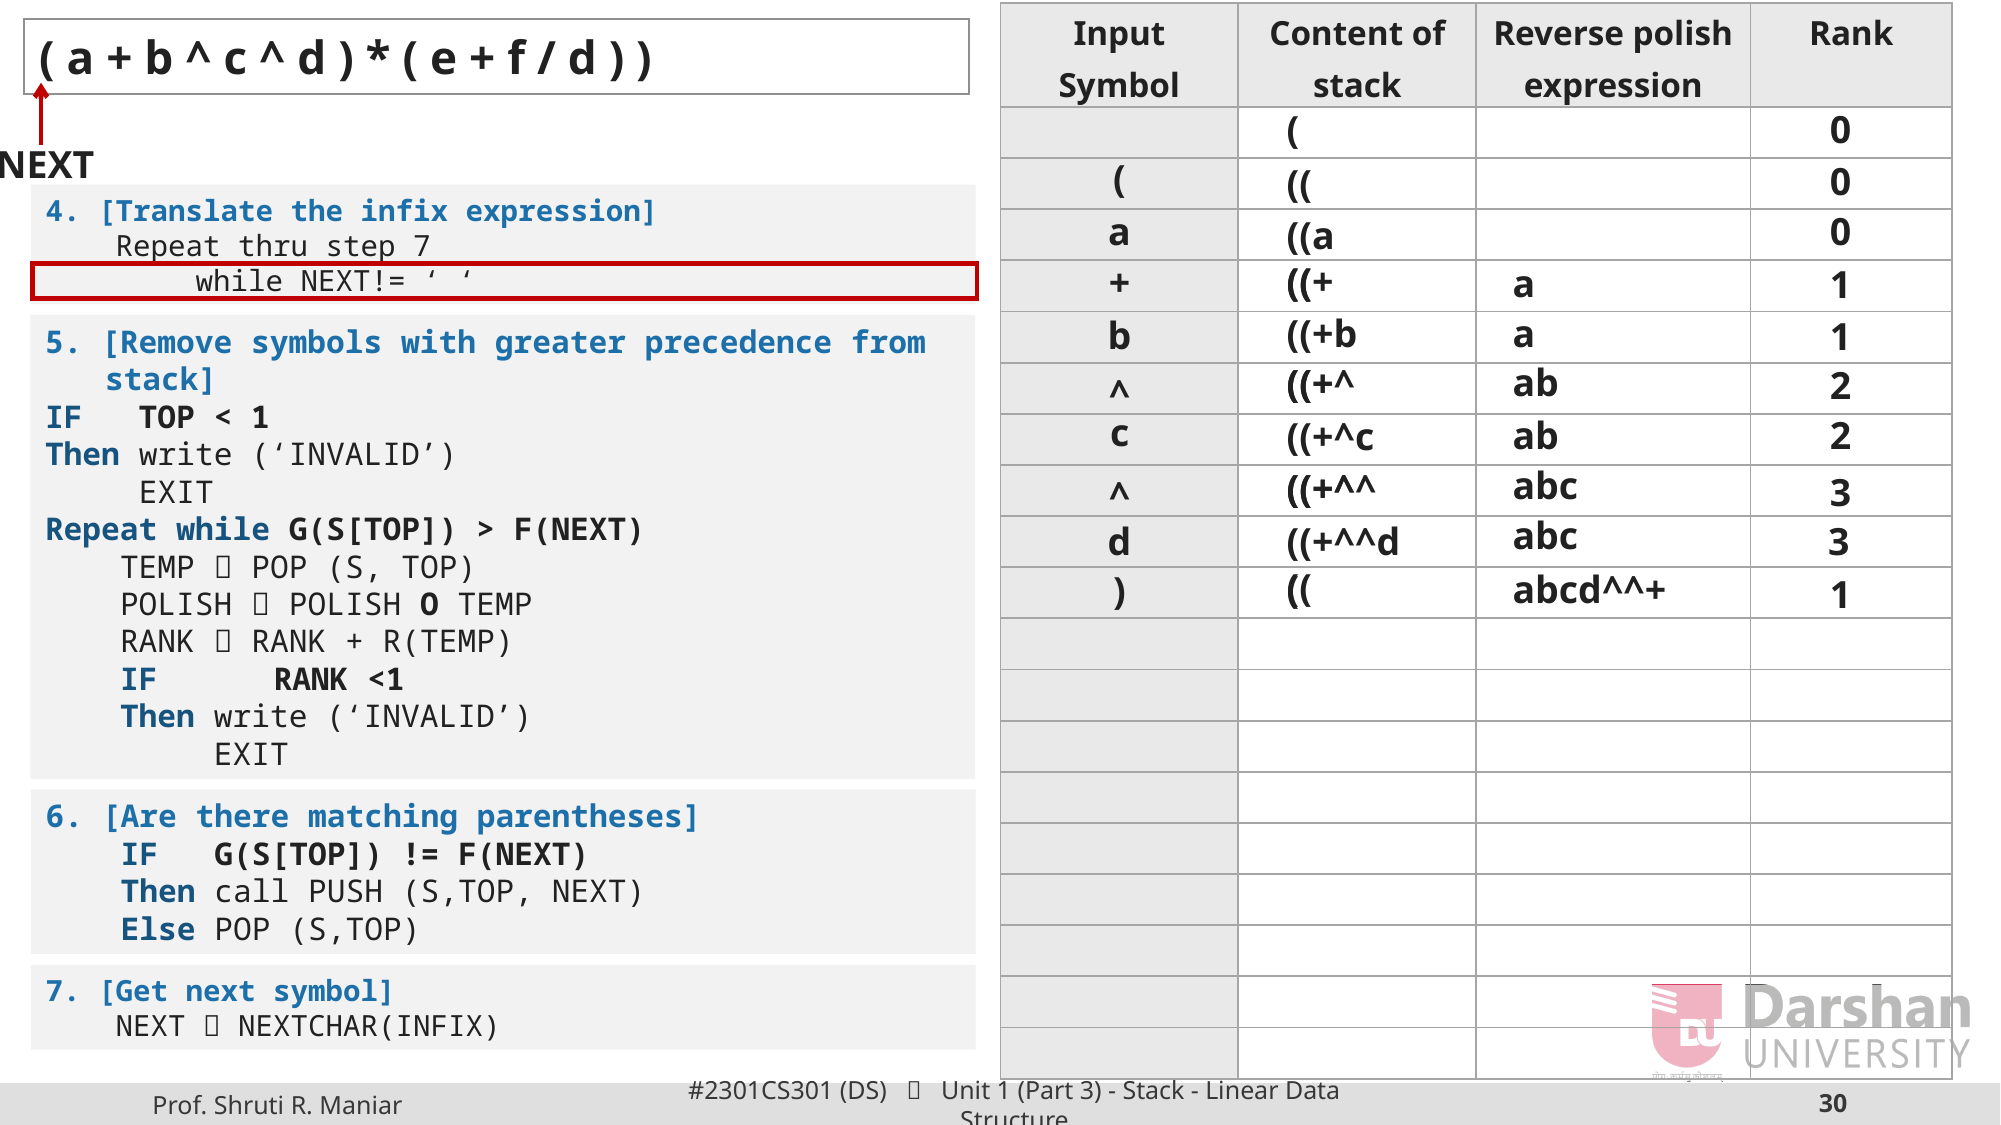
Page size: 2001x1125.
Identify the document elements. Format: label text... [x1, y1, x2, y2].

table_cell [1751, 568, 1790, 617]
table_cell [1001, 159, 1060, 208]
table_cell [1001, 722, 1237, 771]
table_cell [1477, 722, 1750, 771]
text_box ((+^ [1271, 352, 1420, 405]
table_cell [1477, 619, 1750, 669]
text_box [0, 82, 103, 195]
text_box ab [1497, 352, 1705, 404]
text_box ( [1271, 559, 1420, 619]
text_box 6. [Are there matching parentheses] IF G(S[TOP]) != F(NEXT) Then call PUSH (S,TOP, NEXT) Else POP (S,TOP) [30, 789, 976, 954]
table_cell [1179, 517, 1237, 566]
table_cell [1477, 466, 1497, 515]
table_cell [1477, 977, 1750, 1027]
table_cell [1751, 312, 1790, 362]
table_cell [1751, 517, 1788, 566]
text_box ( a + b ^ c ^ d ) * ( e + f / d ) ) [23, 18, 970, 95]
text_box 3 [1788, 510, 1889, 571]
table_cell [1420, 415, 1475, 464]
text_box 1 [1790, 253, 1891, 305]
table_cell [1420, 210, 1475, 259]
text_box ( [1271, 99, 1420, 152]
table_cell [1477, 517, 1497, 566]
table_cell [1891, 415, 1951, 464]
table_cell [1420, 312, 1475, 362]
table_cell [1420, 261, 1475, 311]
text_box b [1060, 304, 1179, 363]
text_box ((+^^d [1271, 510, 1420, 556]
table_cell [1751, 210, 1790, 259]
table_cell [1477, 568, 1497, 617]
table_cell [1420, 159, 1475, 208]
table_cell [1001, 108, 1237, 157]
table_cell [1179, 312, 1237, 362]
table_cell [1751, 159, 1790, 208]
text_box [1283, 1022, 1432, 1084]
table_cell [1889, 517, 1951, 566]
text_box [31, 262, 978, 300]
text_box ((+b [1271, 302, 1420, 352]
text_box a [1060, 200, 1179, 251]
table_cell [1001, 670, 1237, 720]
table_cell [1891, 364, 1951, 413]
table_cell [1001, 415, 1237, 464]
table_cell [1001, 466, 1060, 515]
table_cell [1751, 722, 1951, 771]
table_cell [1239, 824, 1475, 873]
table_cell [1432, 1028, 1475, 1078]
table_cell [1179, 261, 1237, 311]
text_box ((+ [1271, 250, 1420, 302]
table_cell [1239, 159, 1271, 208]
table_cell [1477, 926, 1750, 975]
table_cell [1239, 977, 1475, 1027]
text_box 0 [1790, 99, 1891, 150]
table_cell [1239, 926, 1475, 975]
table_cell [1239, 364, 1271, 413]
text_box 3 [1790, 461, 1891, 521]
text_box 5. [Remove symbols with greater precedence from stack] IF TOP < 1 Then write (‘INVALID’) EXIT Repeat while G(S[TOP]) > F(NEXT) TEMP  POP (S, TOP) POLISH  POLISH O TEMP RANK  RANK + R(TEMP) IF RANK <1 Then write (‘INVALID’) EXIT [30, 314, 976, 779]
table_cell [1179, 159, 1237, 208]
text_box 0 [1790, 150, 1891, 200]
table_cell [1179, 466, 1237, 515]
table_cell [1751, 1028, 1951, 1078]
table_cell [1420, 364, 1475, 413]
text_box (( [1271, 152, 1420, 204]
table_cell [1751, 773, 1951, 822]
table_header Rank [1751, 4, 1951, 106]
table_cell [1001, 926, 1237, 975]
table_cell [1751, 466, 1790, 515]
table_cell [1751, 670, 1951, 720]
table_cell [1001, 977, 1237, 1027]
table_cell [1705, 466, 1750, 515]
text_box ab [1497, 404, 1705, 454]
table_cell [1001, 312, 1060, 362]
text_box c [1060, 401, 1179, 462]
table_cell [1705, 261, 1750, 311]
text_box 1 [1790, 564, 1891, 624]
text_box ) [1060, 559, 1179, 620]
text_box ^ [1060, 464, 1179, 510]
table_cell [1179, 568, 1237, 617]
table_cell [1001, 568, 1060, 617]
table_cell [1751, 824, 1951, 873]
table_cell [1751, 875, 1951, 924]
table_cell [1477, 108, 1750, 157]
table_cell [1239, 108, 1271, 157]
table_cell [1705, 517, 1750, 566]
table_cell [1001, 619, 1237, 669]
table_cell [1239, 1028, 1283, 1078]
table_cell [1001, 364, 1060, 413]
table_cell [1001, 773, 1237, 822]
text_box d [1060, 510, 1179, 559]
table_cell [1705, 364, 1750, 413]
table_header Content of stack [1239, 4, 1475, 106]
text_box ((+^^ [1271, 457, 1420, 510]
table_cell [1477, 824, 1750, 873]
text_box 0 [1790, 200, 1891, 253]
table_cell [1239, 261, 1271, 311]
table_cell [1420, 517, 1475, 566]
table_header Reverse polish expression [1477, 4, 1750, 106]
table_cell [1001, 210, 1060, 259]
table_cell [1477, 875, 1750, 924]
table_cell [1239, 210, 1271, 259]
text_box 2 [1790, 404, 1891, 461]
table_cell [1652, 984, 1970, 1082]
table_cell [1751, 261, 1790, 311]
text_box ((a [1271, 204, 1420, 250]
table_cell [1239, 619, 1475, 669]
text_box 1 [1790, 305, 1891, 354]
table_cell [1891, 108, 1951, 157]
text_box 4. [Translate the infix expression] Repeat thru step 7 while NEXT!= ‘ ‘ [30, 184, 976, 305]
table_header Input Symbol [1001, 4, 1237, 106]
table_cell [1420, 568, 1475, 617]
table_cell [1891, 210, 1951, 259]
table_cell [1179, 364, 1237, 413]
table_cell [1001, 1028, 1237, 1078]
table_cell [1751, 977, 1951, 1027]
text_box abc [1497, 504, 1705, 558]
table_cell [1239, 415, 1271, 464]
table_cell [1477, 415, 1497, 464]
table_cell [1239, 875, 1475, 924]
table_cell [1477, 261, 1497, 311]
text_box ( [1060, 147, 1179, 200]
table_cell [1891, 261, 1951, 311]
table_cell [1477, 670, 1750, 720]
text_box ((+^c [1271, 405, 1420, 457]
text_box + [1060, 251, 1179, 304]
table_cell [1751, 619, 1951, 669]
table_cell [1001, 261, 1060, 311]
table_cell [1239, 568, 1271, 617]
table_cell [1891, 568, 1951, 617]
table_cell [1001, 875, 1237, 924]
table_cell [1179, 210, 1237, 259]
text_box abcd^^+ [1497, 558, 1705, 619]
table_cell [1477, 210, 1750, 259]
table_cell [1891, 312, 1951, 362]
table_cell [1477, 312, 1497, 362]
table_cell [1239, 722, 1475, 771]
table_cell [1239, 466, 1271, 515]
table_cell [1891, 466, 1951, 515]
table_cell [1420, 466, 1475, 515]
table_cell [1239, 670, 1475, 720]
table_cell [1751, 364, 1790, 413]
table_cell [1477, 1028, 1750, 1078]
table_cell [1239, 312, 1271, 362]
text_box abc [1497, 454, 1705, 504]
table_cell [1420, 108, 1475, 157]
table_cell [1705, 312, 1750, 362]
text_box a [1497, 302, 1705, 352]
table_cell [1705, 568, 1750, 617]
table_cell [1477, 364, 1497, 413]
table_cell [1239, 517, 1271, 566]
text_box ^ [1060, 363, 1179, 401]
text_box 7. [Get next symbol] NEXT  NEXTCHAR(INFIX) [30, 965, 976, 1050]
table_cell [1751, 108, 1790, 157]
text_box a [1497, 253, 1705, 302]
table_cell [1477, 773, 1750, 822]
table_cell [1751, 926, 1951, 975]
table_cell [1001, 517, 1060, 566]
table_cell [1477, 159, 1750, 208]
table_cell [1001, 824, 1237, 873]
table_cell [1239, 773, 1475, 822]
table_cell [1751, 415, 1790, 464]
table_cell [1705, 415, 1750, 464]
text_box 2 [1790, 354, 1891, 404]
table_cell [1891, 159, 1951, 208]
